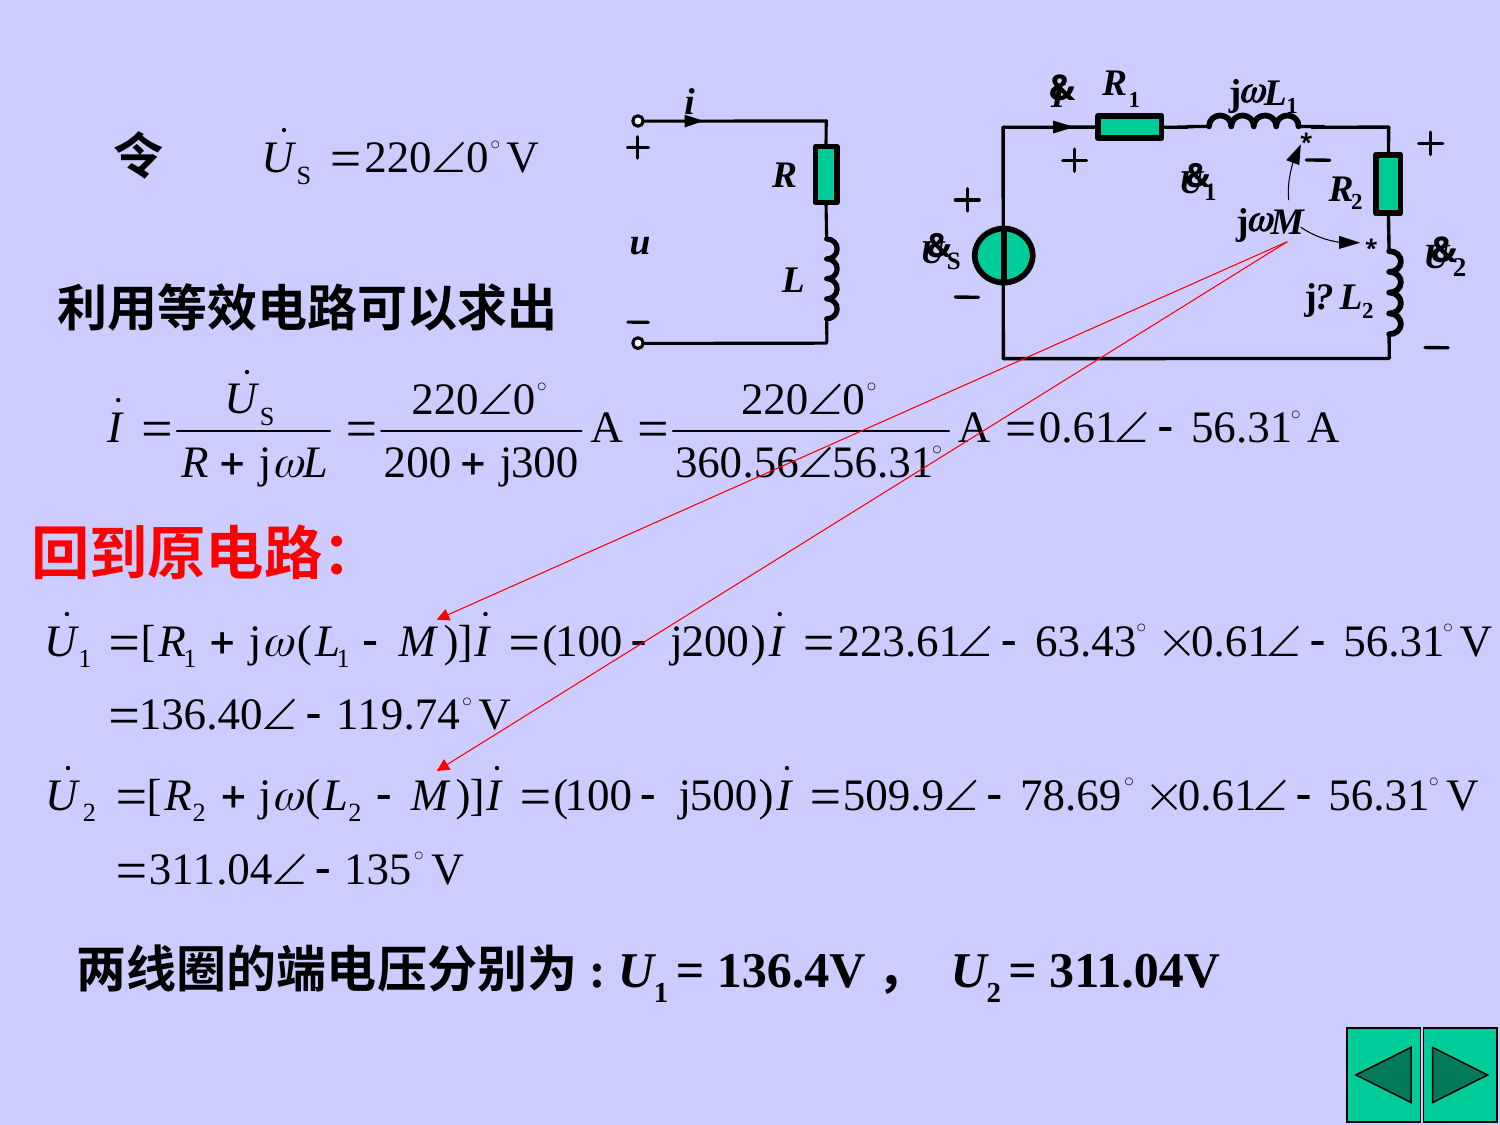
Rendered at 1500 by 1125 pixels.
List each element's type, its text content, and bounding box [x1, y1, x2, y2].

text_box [41, 605, 436, 741]
text_box 利用等效电路可以求出 [42, 269, 436, 344]
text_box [98, 363, 436, 496]
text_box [906, 48, 1486, 366]
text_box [621, 71, 844, 235]
text_box 两线圈的端电压分别为: U1 = 136.4V， U2 = 311.04V [62, 895, 1235, 1016]
text_box 回到原电路： [16, 509, 436, 594]
text_box 令 [98, 117, 179, 193]
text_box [1288, 366, 1348, 496]
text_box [436, 235, 1288, 771]
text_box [42, 759, 1486, 895]
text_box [1288, 605, 1500, 741]
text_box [258, 123, 548, 196]
